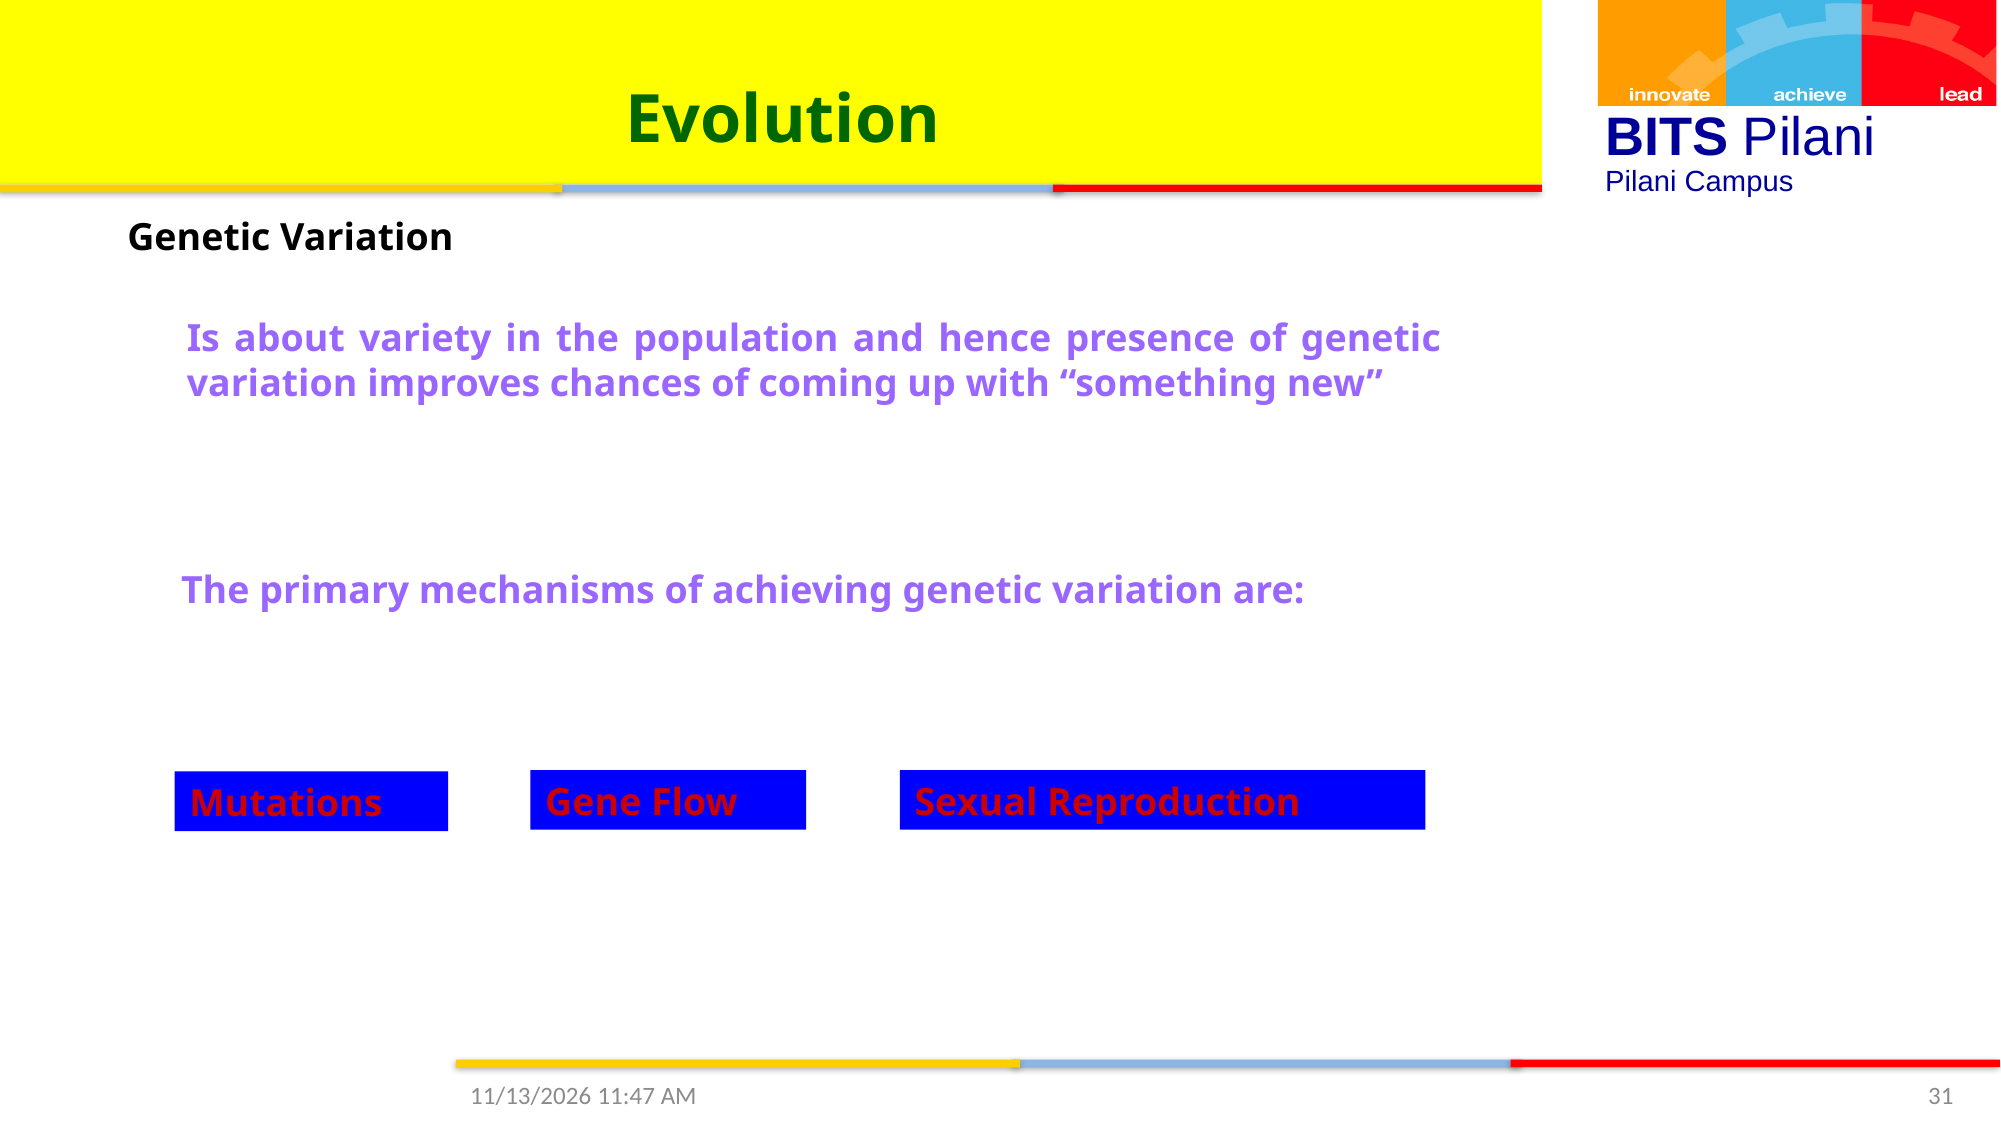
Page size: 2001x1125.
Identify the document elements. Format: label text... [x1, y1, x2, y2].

text_box Is about variety in the population and hence presence of genetic variation improves chances of coming up with “something new” [172, 306, 1458, 412]
text_box Evolution [154, 68, 1411, 164]
picture [1597, 0, 1997, 106]
text_box Sexual Reproduction [899, 770, 1426, 830]
text_box Genetic Variation [112, 205, 479, 266]
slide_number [455, 1065, 922, 1125]
text_box Mutations [174, 771, 449, 832]
text_box Gene Flow [530, 770, 807, 830]
slide_number 31 [1749, 1065, 1969, 1125]
text_box The primary mechanisms of achieving genetic variation are: [166, 558, 1452, 618]
